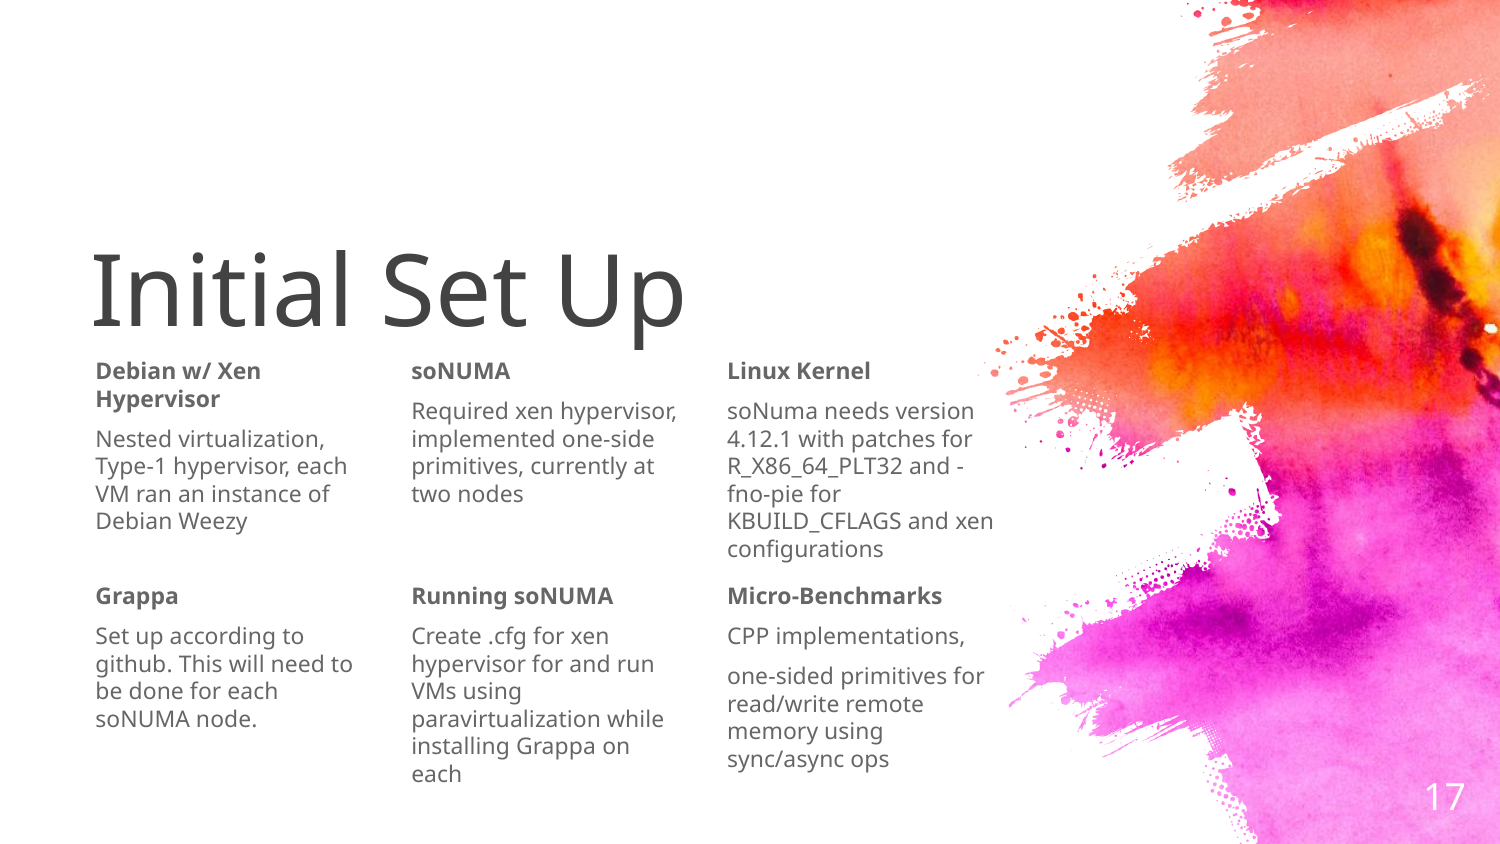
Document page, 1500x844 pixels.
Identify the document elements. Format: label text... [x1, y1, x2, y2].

list Micro-Benchmarks CPP implementations, one-sided primitives for read/write remote memory using sync/async ops [712, 566, 1013, 795]
picture [0, 0, 1500, 844]
list soNUMA Required xen hypervisor, implemented one-side primitives, currently at two nodes [396, 341, 697, 566]
slide_number ‹#› [1391, 766, 1482, 832]
list Grappa Set up according to github. This will need to be done for each soNUMA node. [80, 566, 381, 795]
title Initial Set Up [75, 221, 980, 362]
list Running soNUMA Create .cfg for xen hypervisor for and run VMs using paravirtualization while installing Grappa on each [396, 566, 697, 795]
list Debian w/ Xen Hypervisor Nested virtualization, Type-1 hypervisor, each VM ran an instance of Debian Weezy [80, 341, 381, 566]
list Linux Kernel soNuma needs version 4.12.1 with patches for R_X86_64_PLT32 and -fno-pie for KBUILD_CFLAGS and xen configurations [712, 341, 1013, 566]
